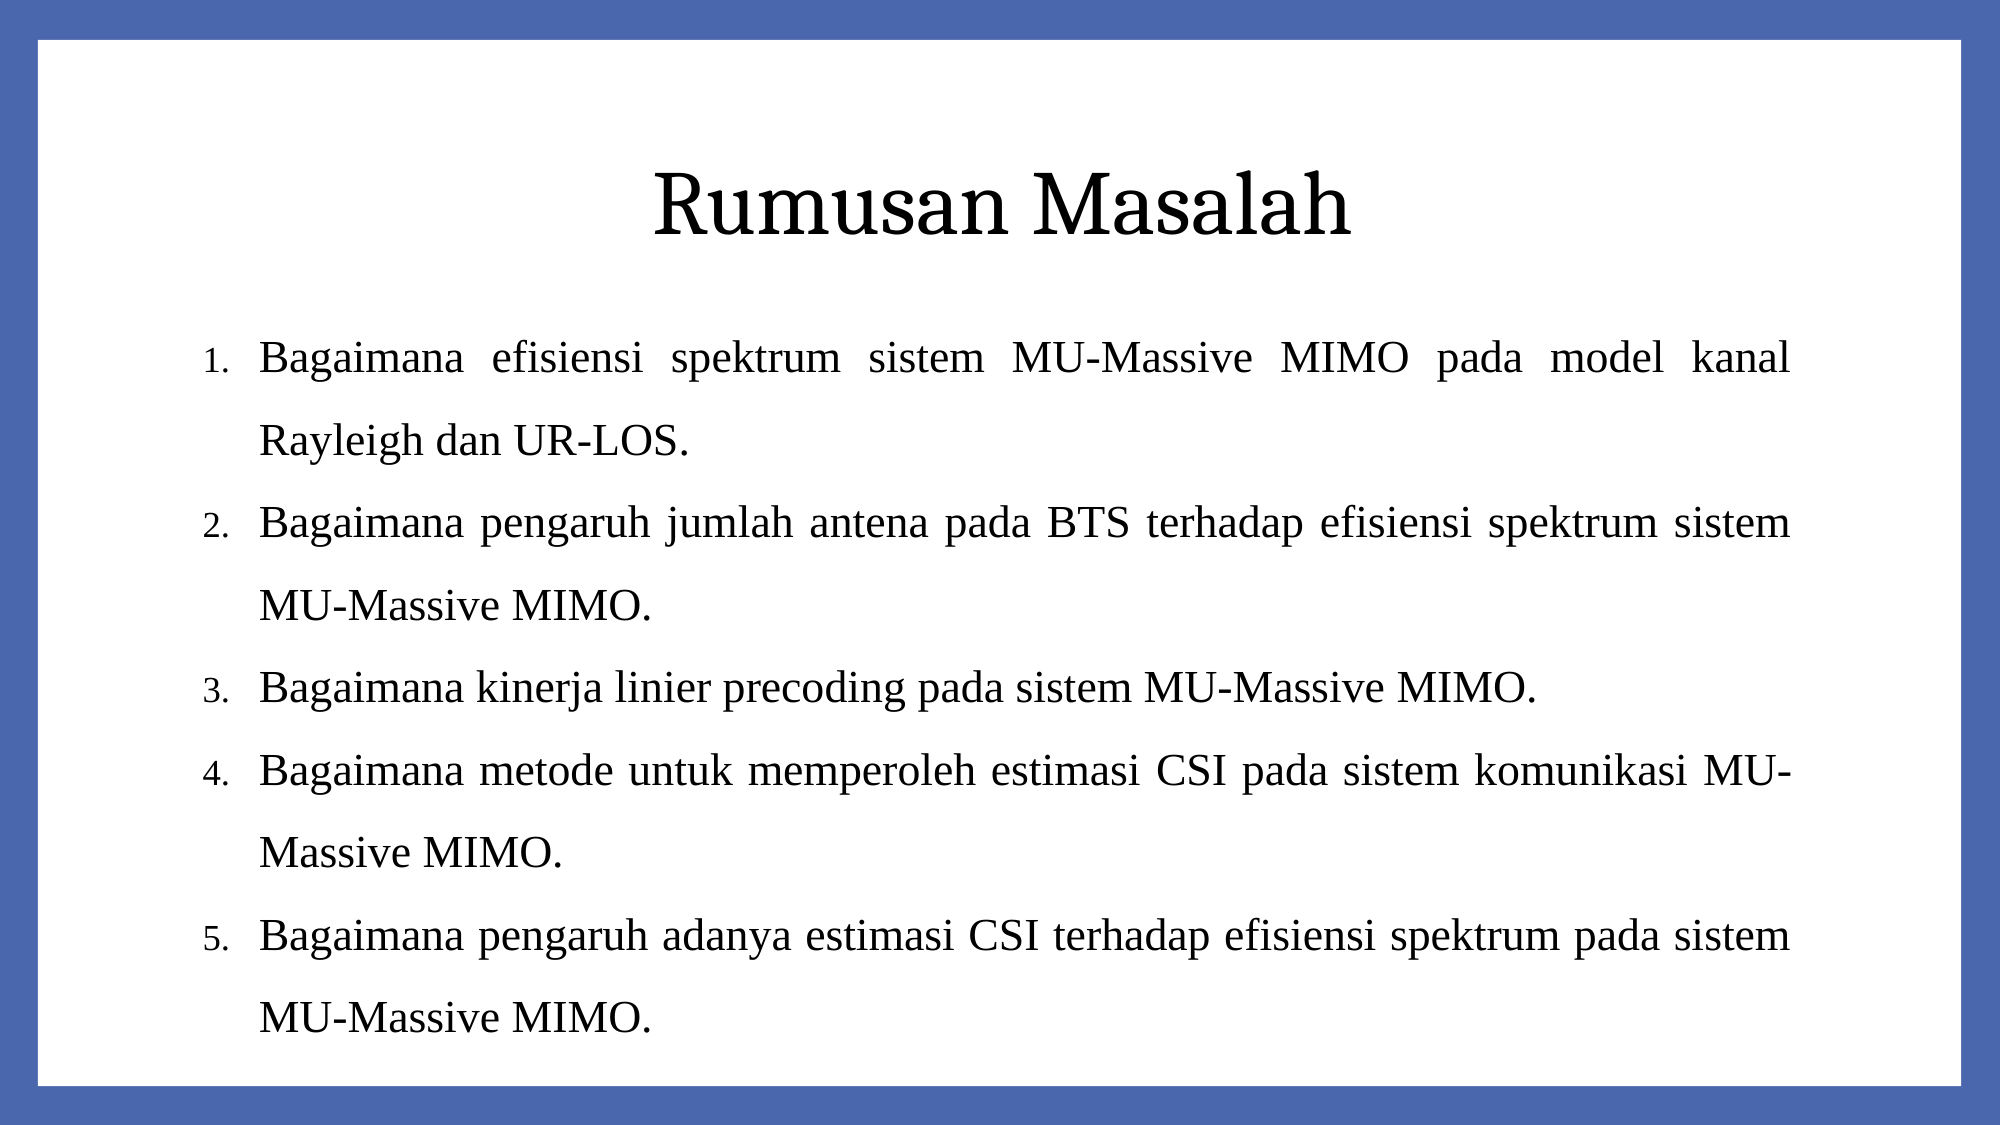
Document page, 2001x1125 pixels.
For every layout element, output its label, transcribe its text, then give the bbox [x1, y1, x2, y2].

list Bagaimana efisiensi spektrum sistem MU-Massive MIMO pada model kanal Rayleigh dan UR-LOS. Bagaimana pengaruh jumlah antena pada BTS terhadap efisiensi spektrum sistem MU-Massive MIMO. Bagaimana kinerja linier precoding pada sistem MU-Massive MIMO. Bagaimana metode untuk memperoleh estimasi CSI pada sistem komunikasi MU-Massive MIMO. Bagaimana pengaruh adanya estimasi CSI terhadap efisiensi spektrum pada sistem MU-Massive MIMO. [187, 292, 1808, 955]
title Rumusan Masalah [192, 93, 1813, 316]
